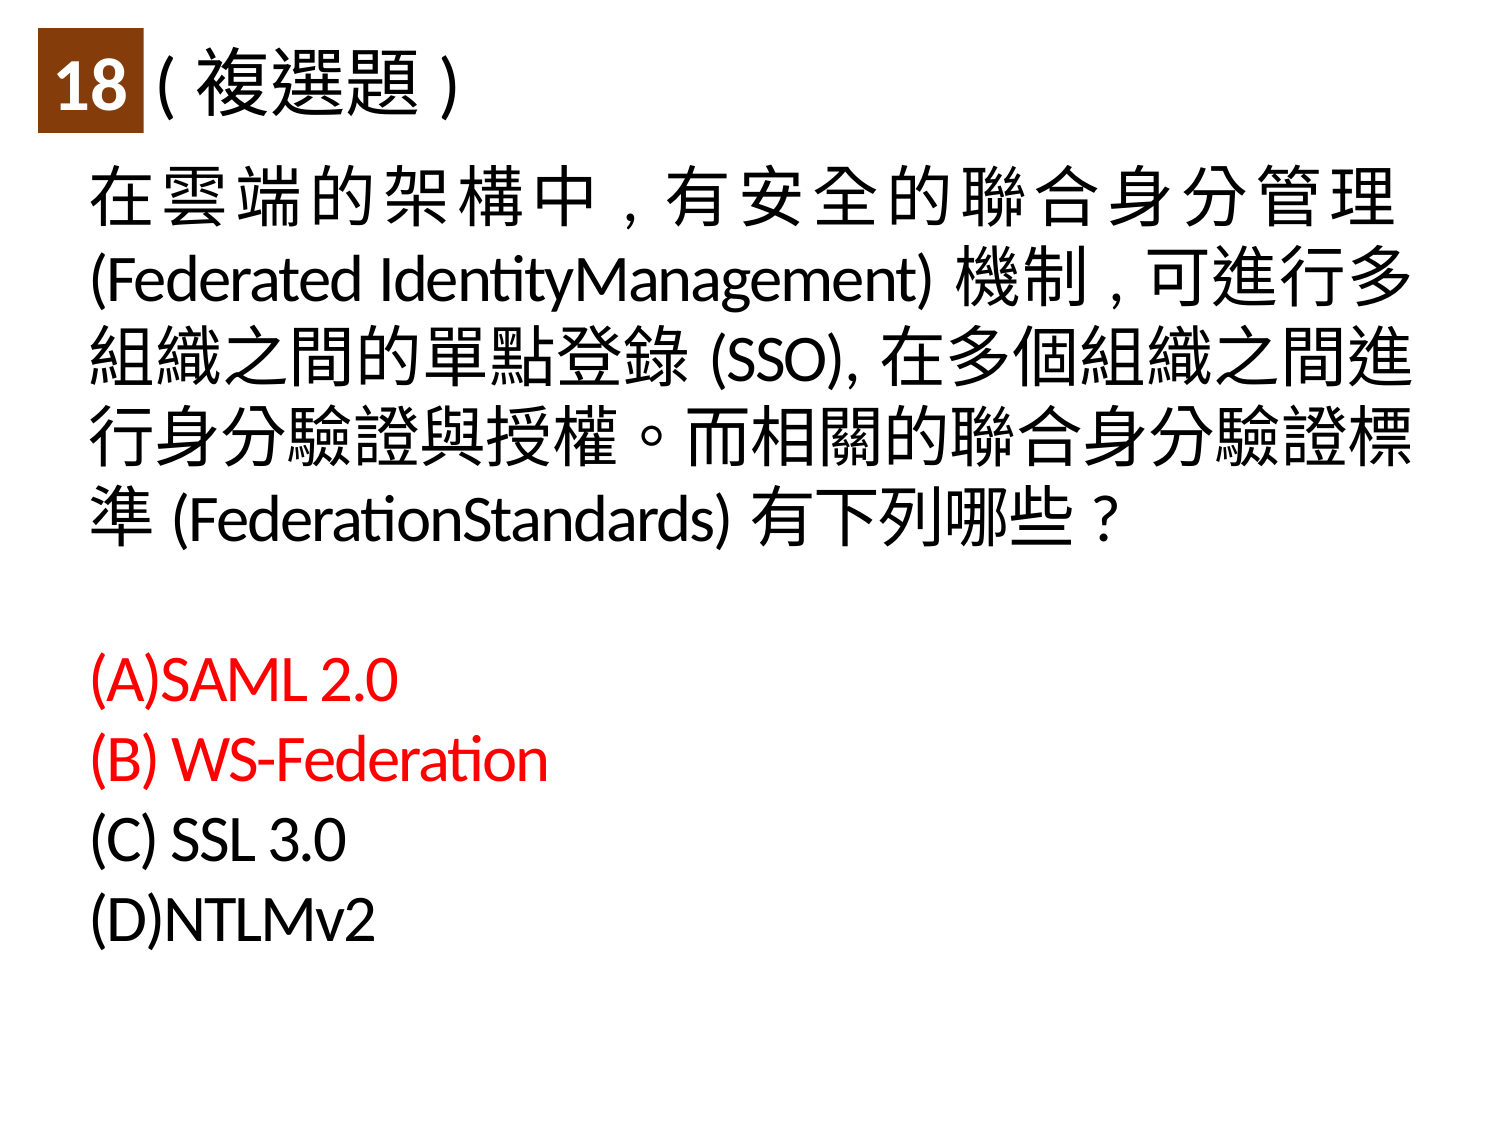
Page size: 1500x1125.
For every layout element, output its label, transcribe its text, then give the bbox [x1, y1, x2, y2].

text_box 在雲端的架構中,有安全的聯合身分管理(Federated IdentityManagement)機制,可進行多組織之間的單點登錄(SSO),在多個組織之間進行身分驗證與授權。而相關的聯合身分驗證標準(FederationStandards)有下列哪些? (A)SAML 2.0 (B) WS-Federation (C) SSL 3.0 (D)NTLMv2 [73, 147, 1427, 962]
text_box (複選題) [140, 28, 476, 133]
text_box 18 [38, 28, 140, 133]
